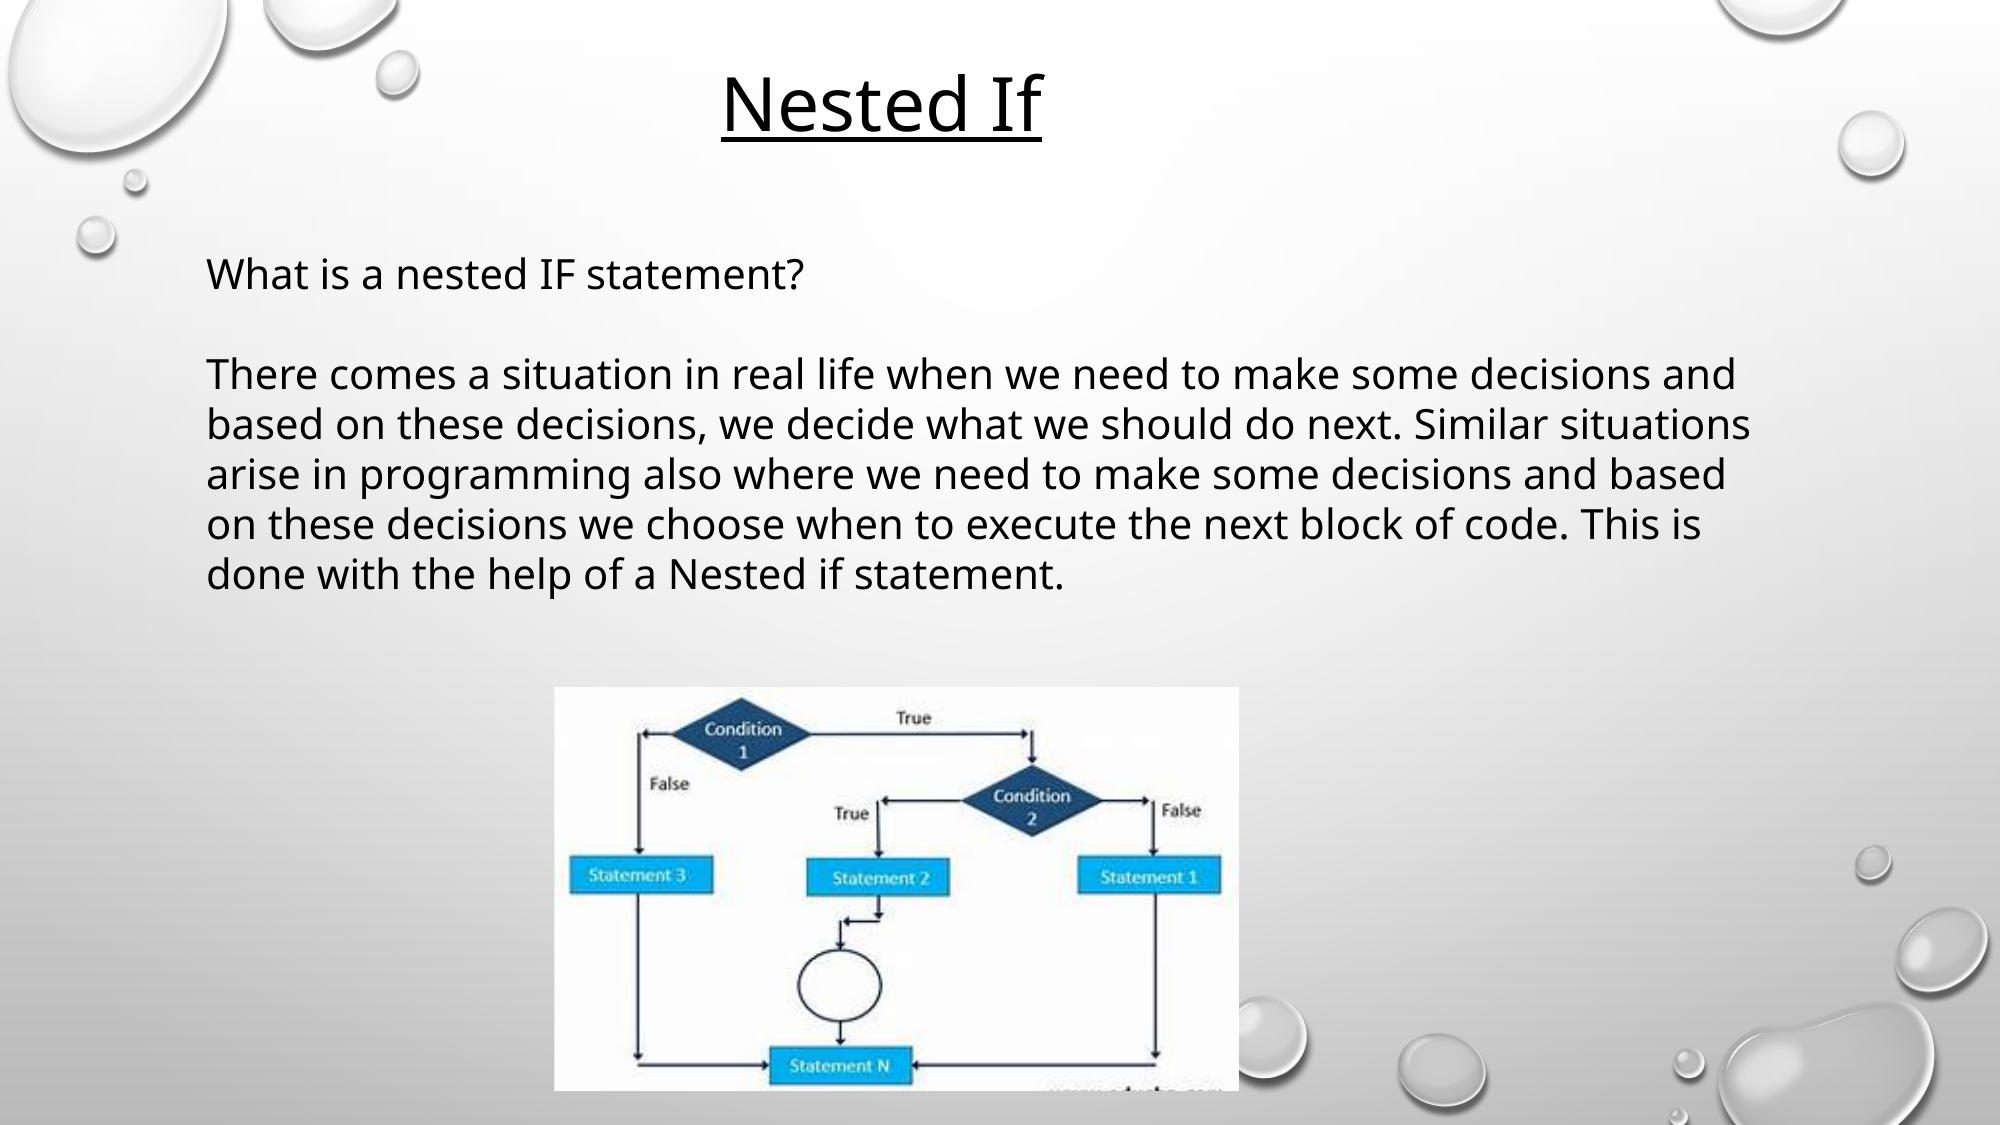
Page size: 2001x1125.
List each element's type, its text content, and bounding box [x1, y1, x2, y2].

picture [0, 0, 2000, 1125]
text_box What is a nested IF statement? There comes a situation in real life when we need to make some decisions and based on these decisions, we decide what we should do next. Similar situations arise in programming also where we need to make some decisions and based on these decisions we choose when to execute the next block of code. This is done with the help of a Nested if statement. [191, 240, 1792, 605]
text_box Nested If [706, 48, 1057, 154]
